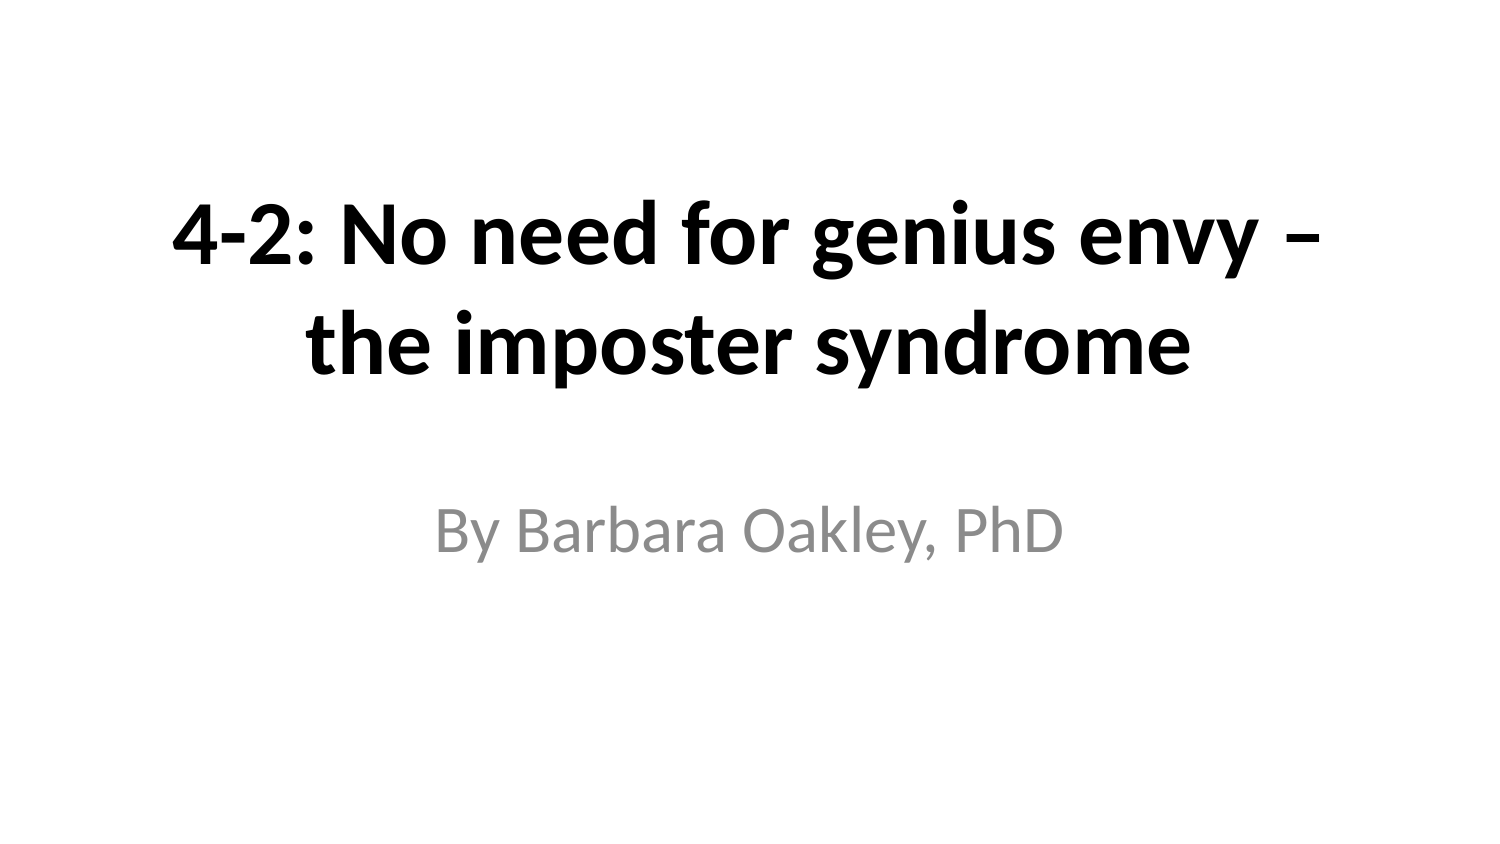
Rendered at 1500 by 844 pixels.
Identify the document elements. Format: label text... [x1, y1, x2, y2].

subtitle By Barbara Oakley, PhD [225, 478, 1275, 694]
title 4-2: No need for genius envy – the imposter syndrome [87, 121, 1413, 443]
